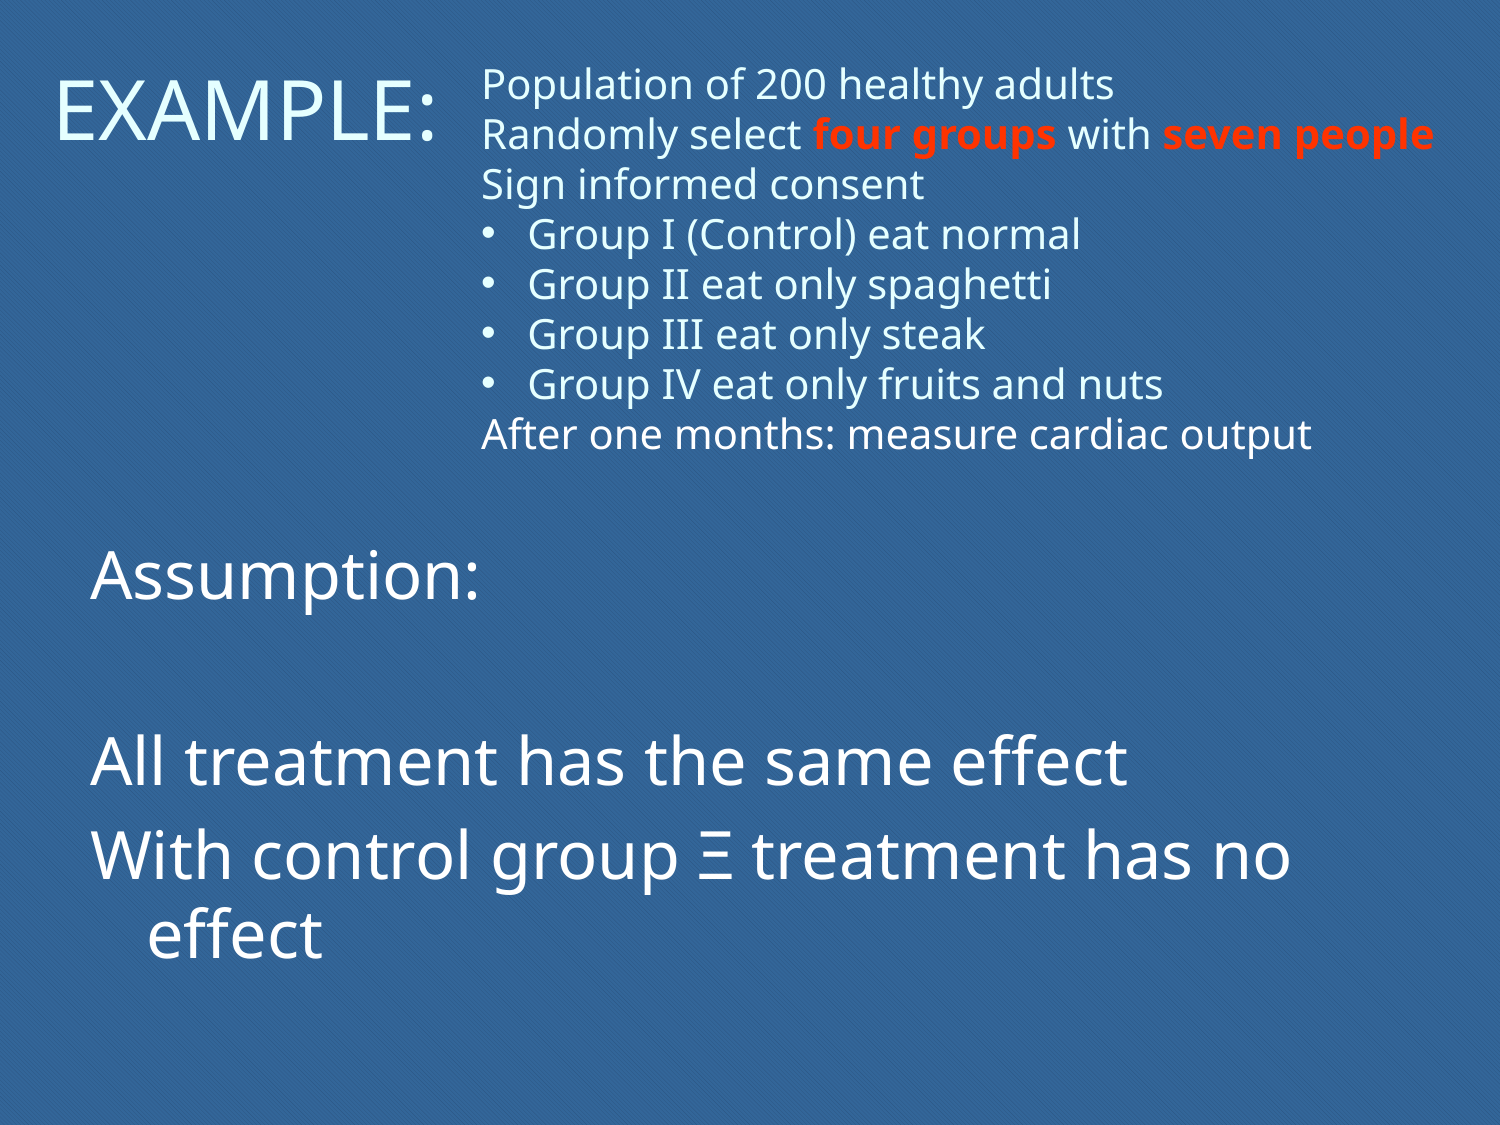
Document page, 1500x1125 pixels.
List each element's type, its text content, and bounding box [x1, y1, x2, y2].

list Assumption: All treatment has the same effect With control group Ξ treatment has no effect [74, 524, 1451, 963]
title EXAMPLE: [37, 49, 538, 176]
text_box Population of 200 healthy adults Randomly select four groups with seven people Sign informed consent Group I (Control) eat normal Group II eat only spaghetti Group III eat only steak Group IV eat only fruits and nuts After one months: measure cardiac output [466, 50, 1488, 475]
